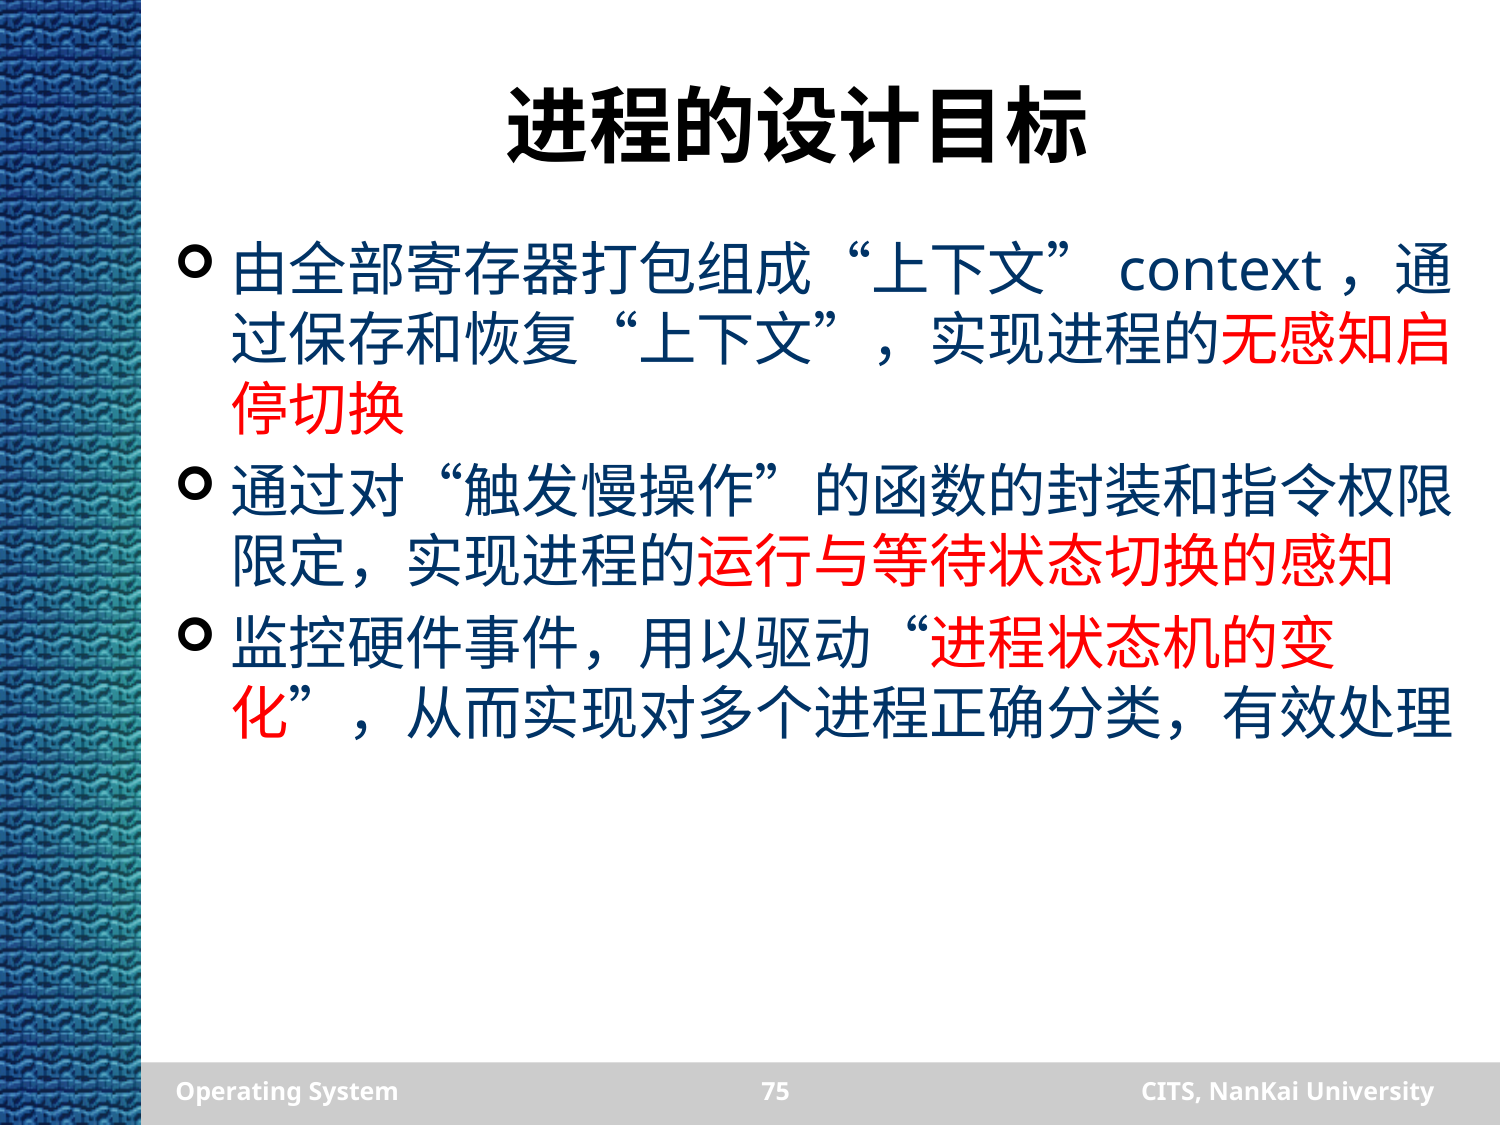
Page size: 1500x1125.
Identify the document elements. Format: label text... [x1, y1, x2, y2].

footer CITS, NanKai University [974, 1067, 1451, 1118]
picture [0, 0, 141, 1125]
title 进程的设计目标 [159, 50, 1436, 197]
slide_number Operating System [160, 1067, 574, 1118]
list 由全部寄存器打包组成“上下文”context，通过保存和恢复“上下文”，实现进程的无感知启停切换 通过对“触发慢操作”的函数的封装和指令权限限定，实现进程的运行与等待状态切换的感知 监控硬件事件，用以驱动“进程状态机的变化”，从而实现对多个进程正确分类，有效处理 [159, 224, 1483, 1047]
slide_number 75 [600, 1067, 951, 1118]
